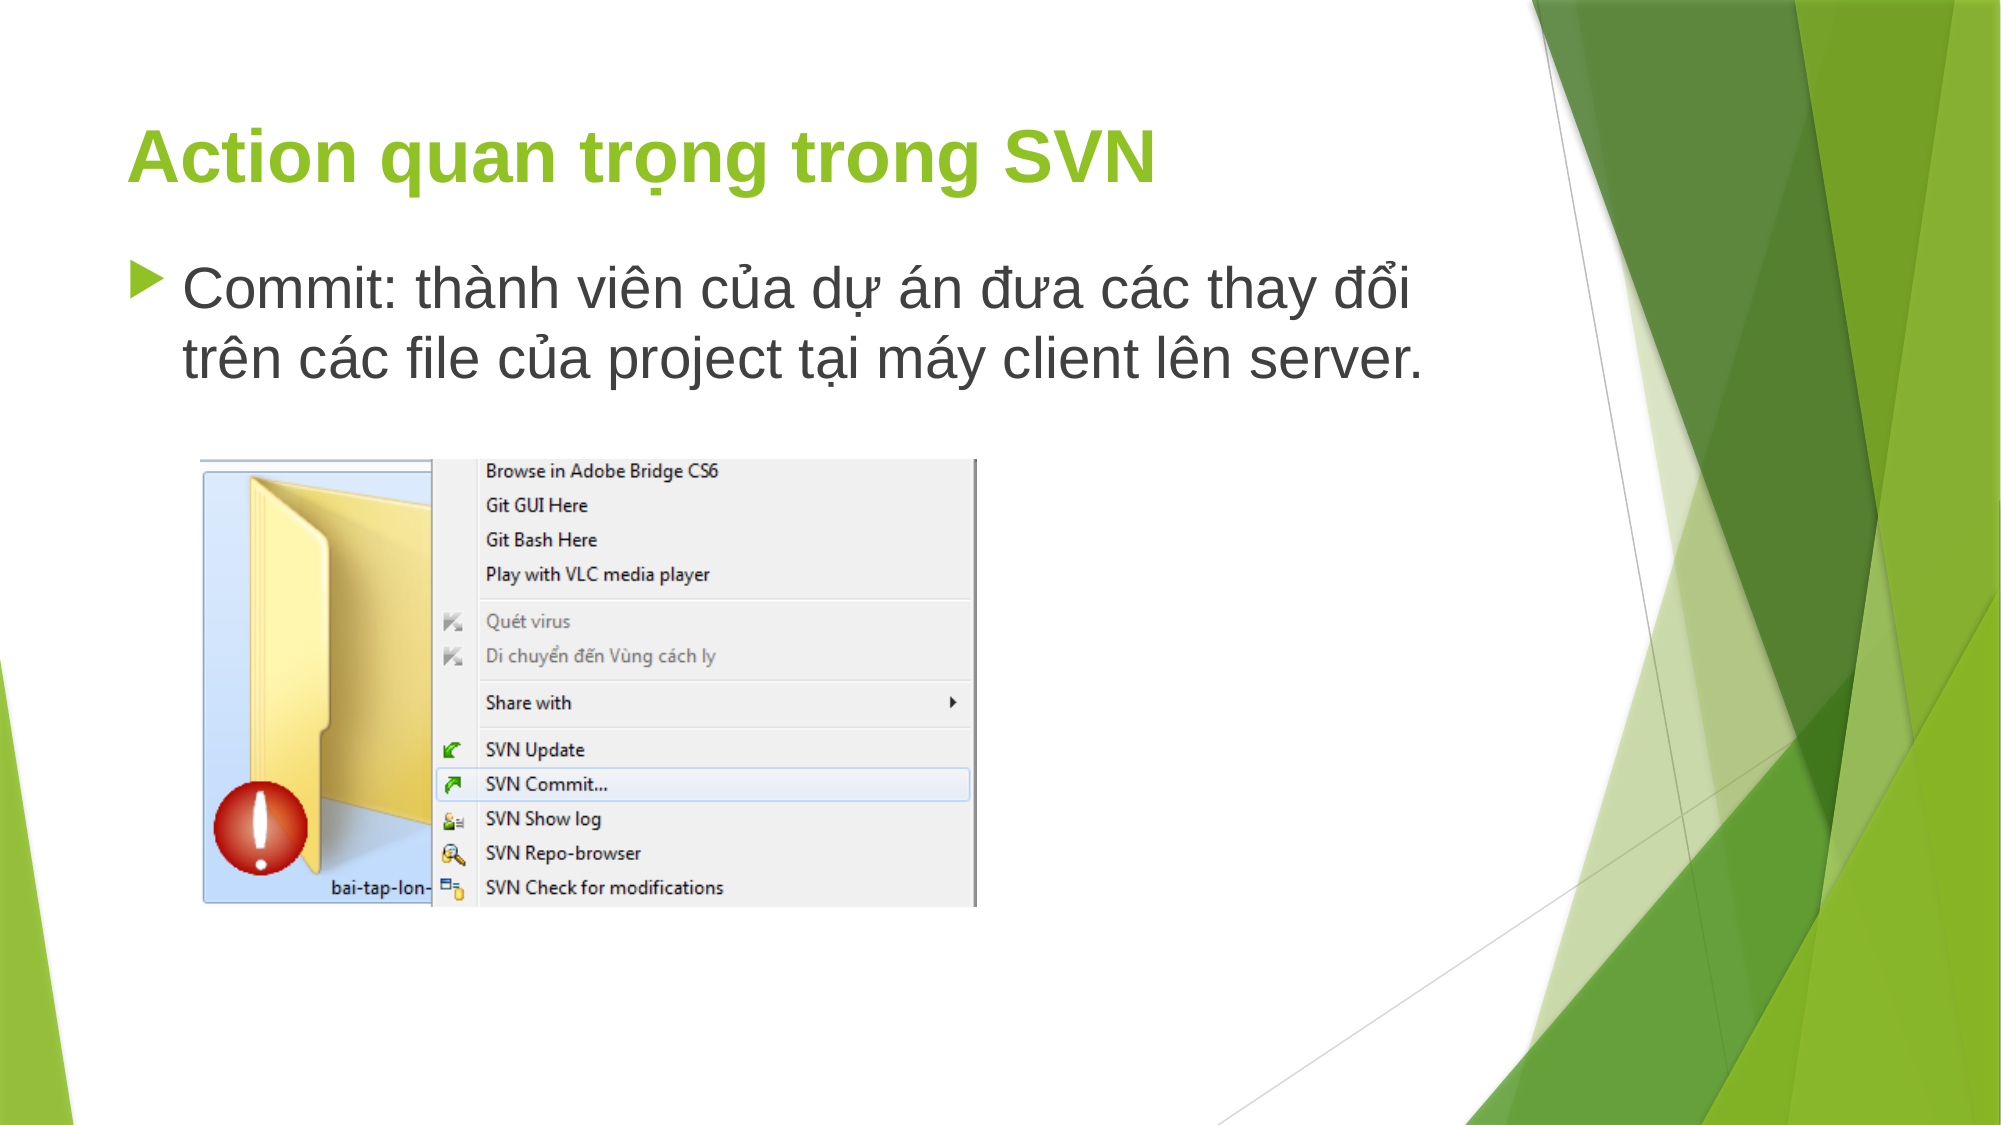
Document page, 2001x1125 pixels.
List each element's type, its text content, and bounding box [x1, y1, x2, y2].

title Action quan trọng trong SVN [111, 99, 1522, 242]
list Commit: thành viên của dự án đưa các thay đổi trên các file của project tại máy client lên server. [111, 242, 1522, 880]
picture [199, 458, 978, 907]
